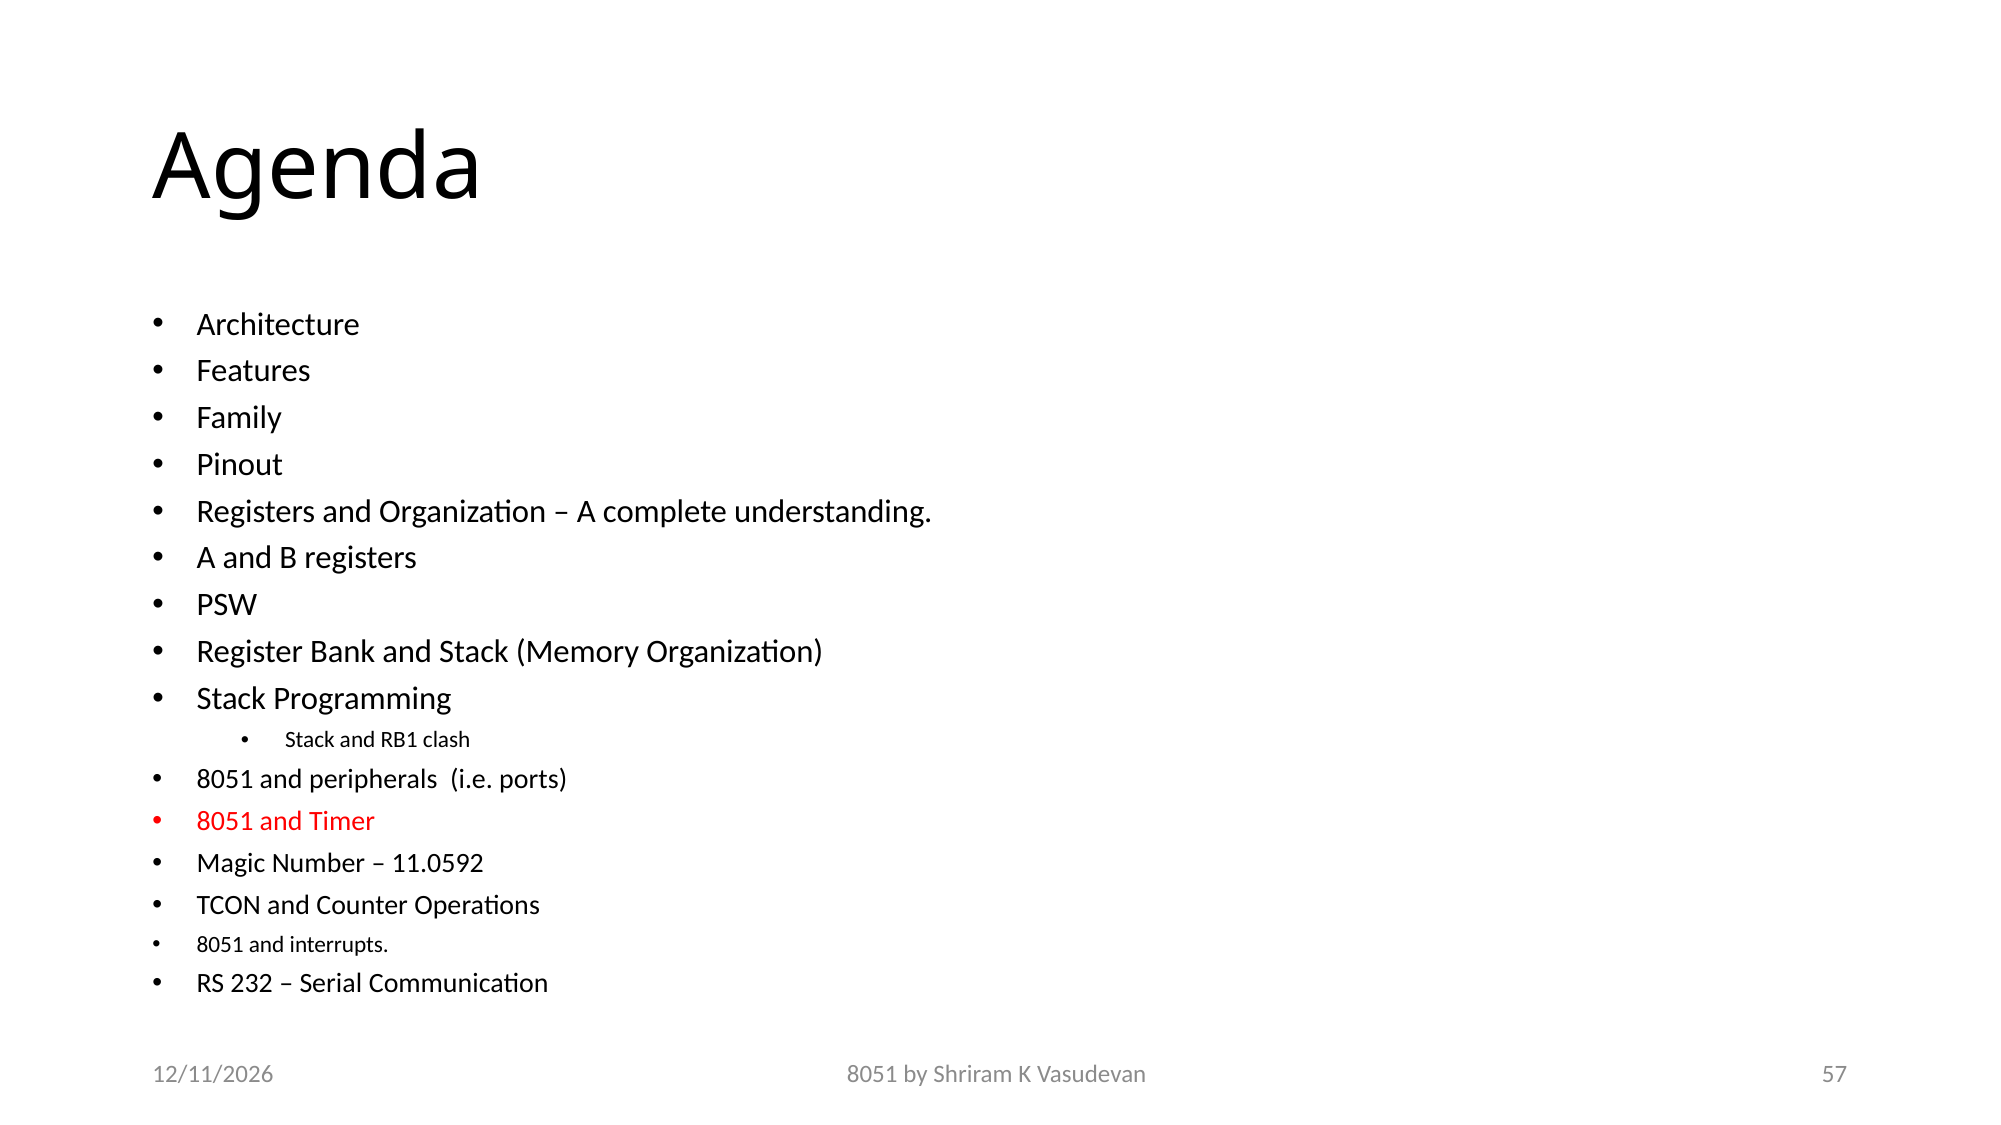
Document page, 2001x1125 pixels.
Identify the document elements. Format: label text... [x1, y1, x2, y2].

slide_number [137, 1042, 588, 1103]
footer 8051 by Shriram K Vasudevan [662, 1042, 1338, 1103]
slide_number 57 [1412, 1042, 1863, 1103]
title Agenda [137, 59, 1863, 278]
list Architecture Features Family Pinout Registers and Organization – A complete understanding. A and B registers PSW Register Bank and Stack (Memory Organization) Stack Programming Stack and RB1 clash 8051 and peripherals (i.e. ports) 8051 and Timer Magic Number – 11.0592 TCON and Counter Operations 8051 and interrupts. RS 232 – Serial Communication [137, 299, 1863, 1014]
